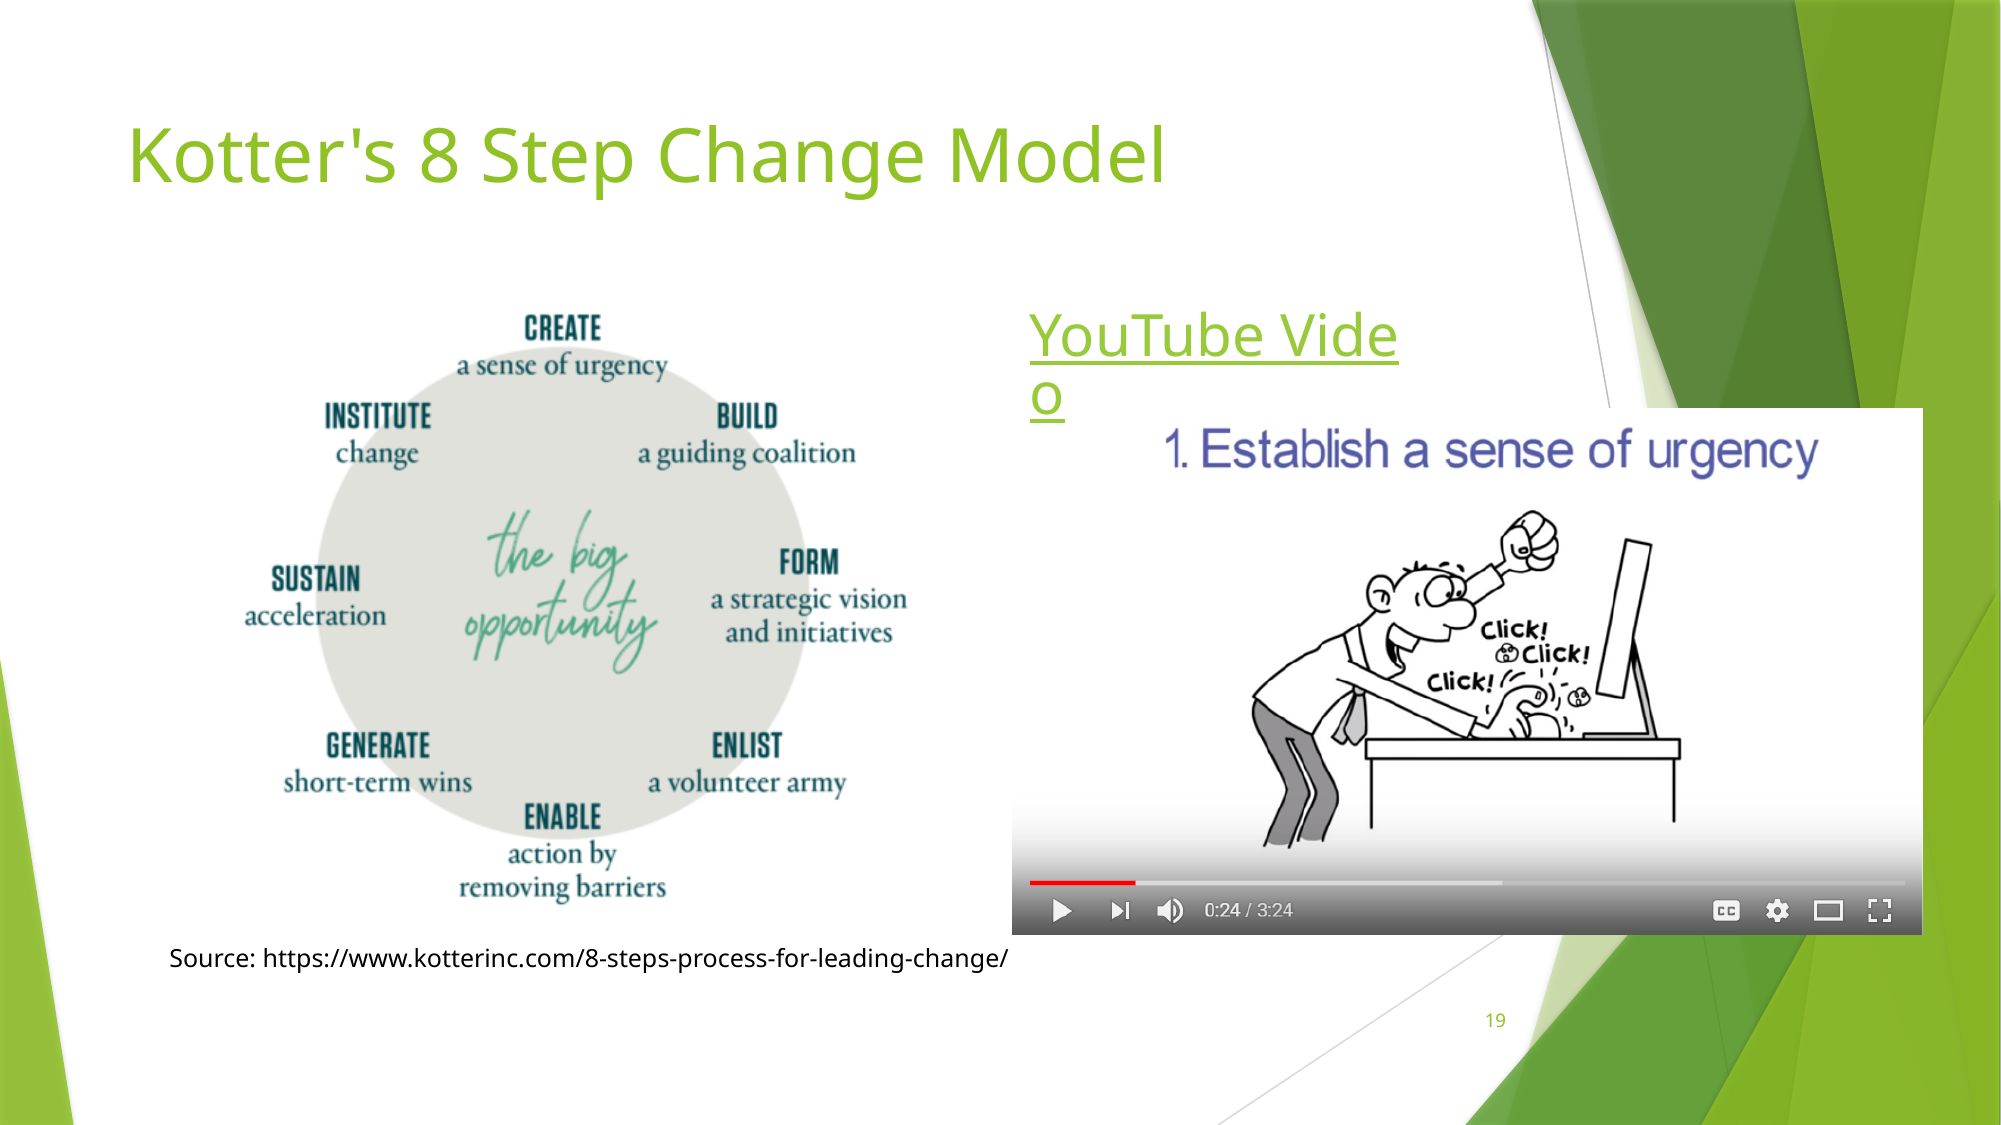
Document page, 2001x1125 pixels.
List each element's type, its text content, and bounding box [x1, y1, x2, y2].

text_box YouTube Video [1015, 290, 1448, 385]
title Kotter's 8 Step Change Model [111, 99, 1522, 317]
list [203, 277, 940, 929]
slide_number 19 [1409, 991, 1522, 1051]
text_box Source: https://www.kotterinc.com/8-steps-process-for-leading-change/ [154, 934, 1025, 980]
picture [1012, 408, 1923, 936]
